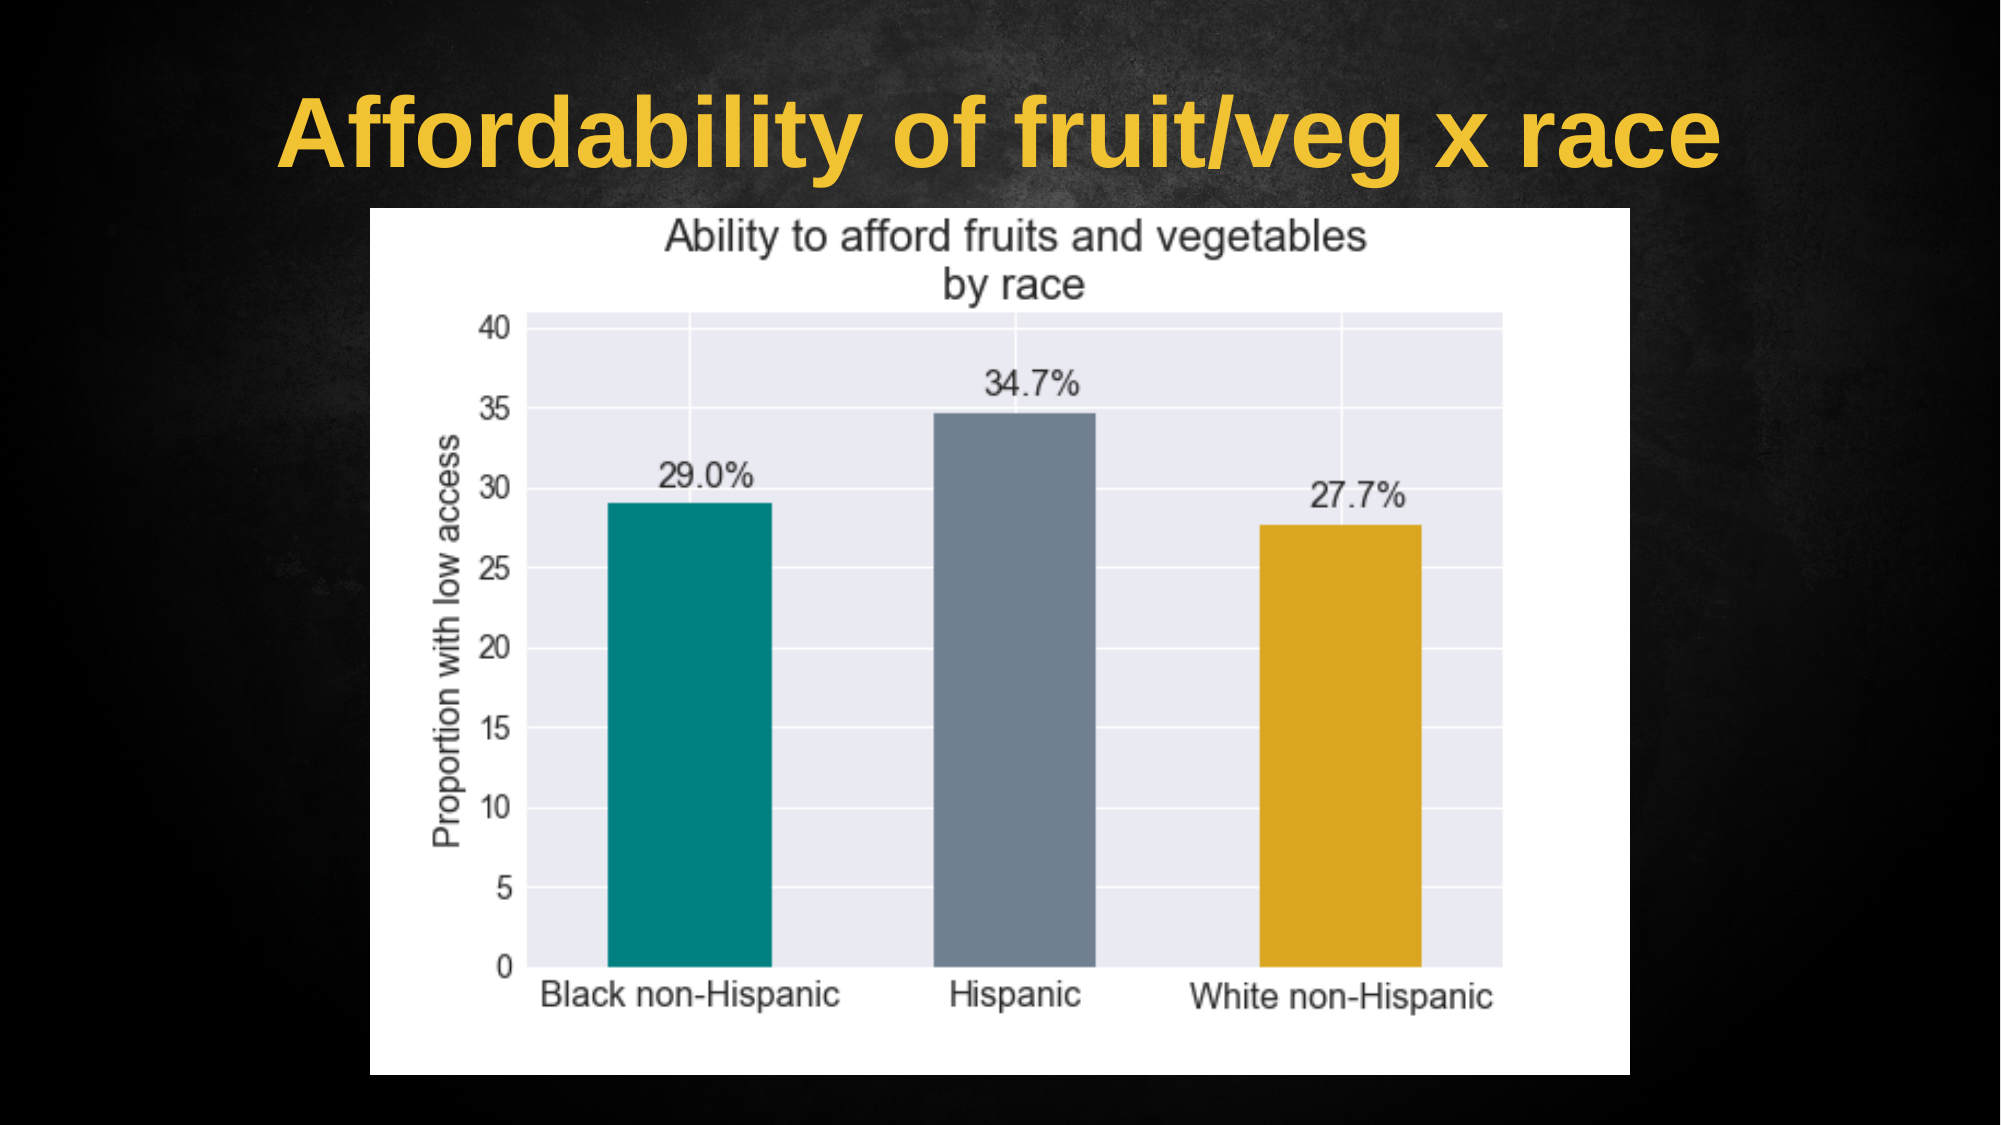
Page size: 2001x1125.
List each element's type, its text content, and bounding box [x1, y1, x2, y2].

picture [0, 0, 2001, 1125]
text_box Affordability of fruit/veg x race [0, 60, 2000, 177]
